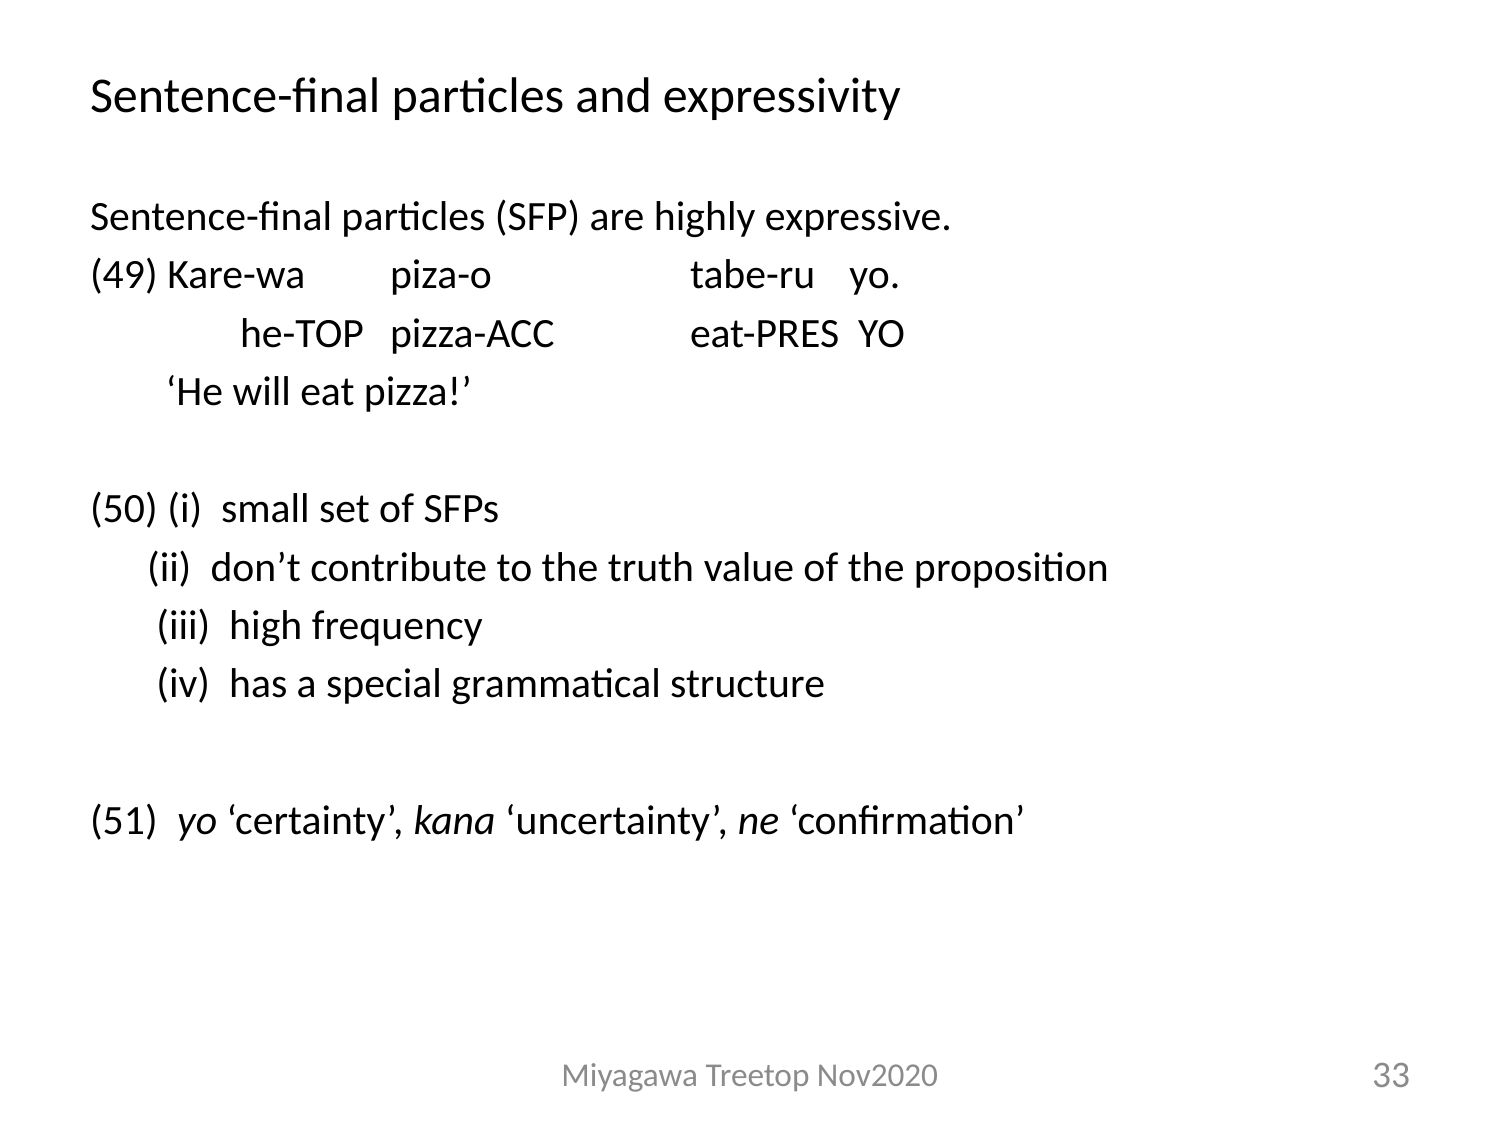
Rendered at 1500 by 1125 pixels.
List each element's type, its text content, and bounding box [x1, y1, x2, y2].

slide_number 33 [1074, 1042, 1425, 1103]
title Sentence-final particles and expressivity [75, 45, 1425, 141]
list Sentence-final particles (SFP) are highly expressive. (49) Kare-wa piza-o tabe-ru yo. he-TOP pizza-ACC eat-PRES YO ‘He will eat pizza!’ (50) (i) small set of SFPs (ii) don’t contribute to the truth value of the proposition (iii) high frequency (iv) has a special grammatical structure (51) yo ‘certainty’, kana ‘uncertainty’, ne ‘confirmation’ [75, 171, 1425, 1005]
footer Miyagawa Treetop Nov2020 [512, 1042, 988, 1103]
